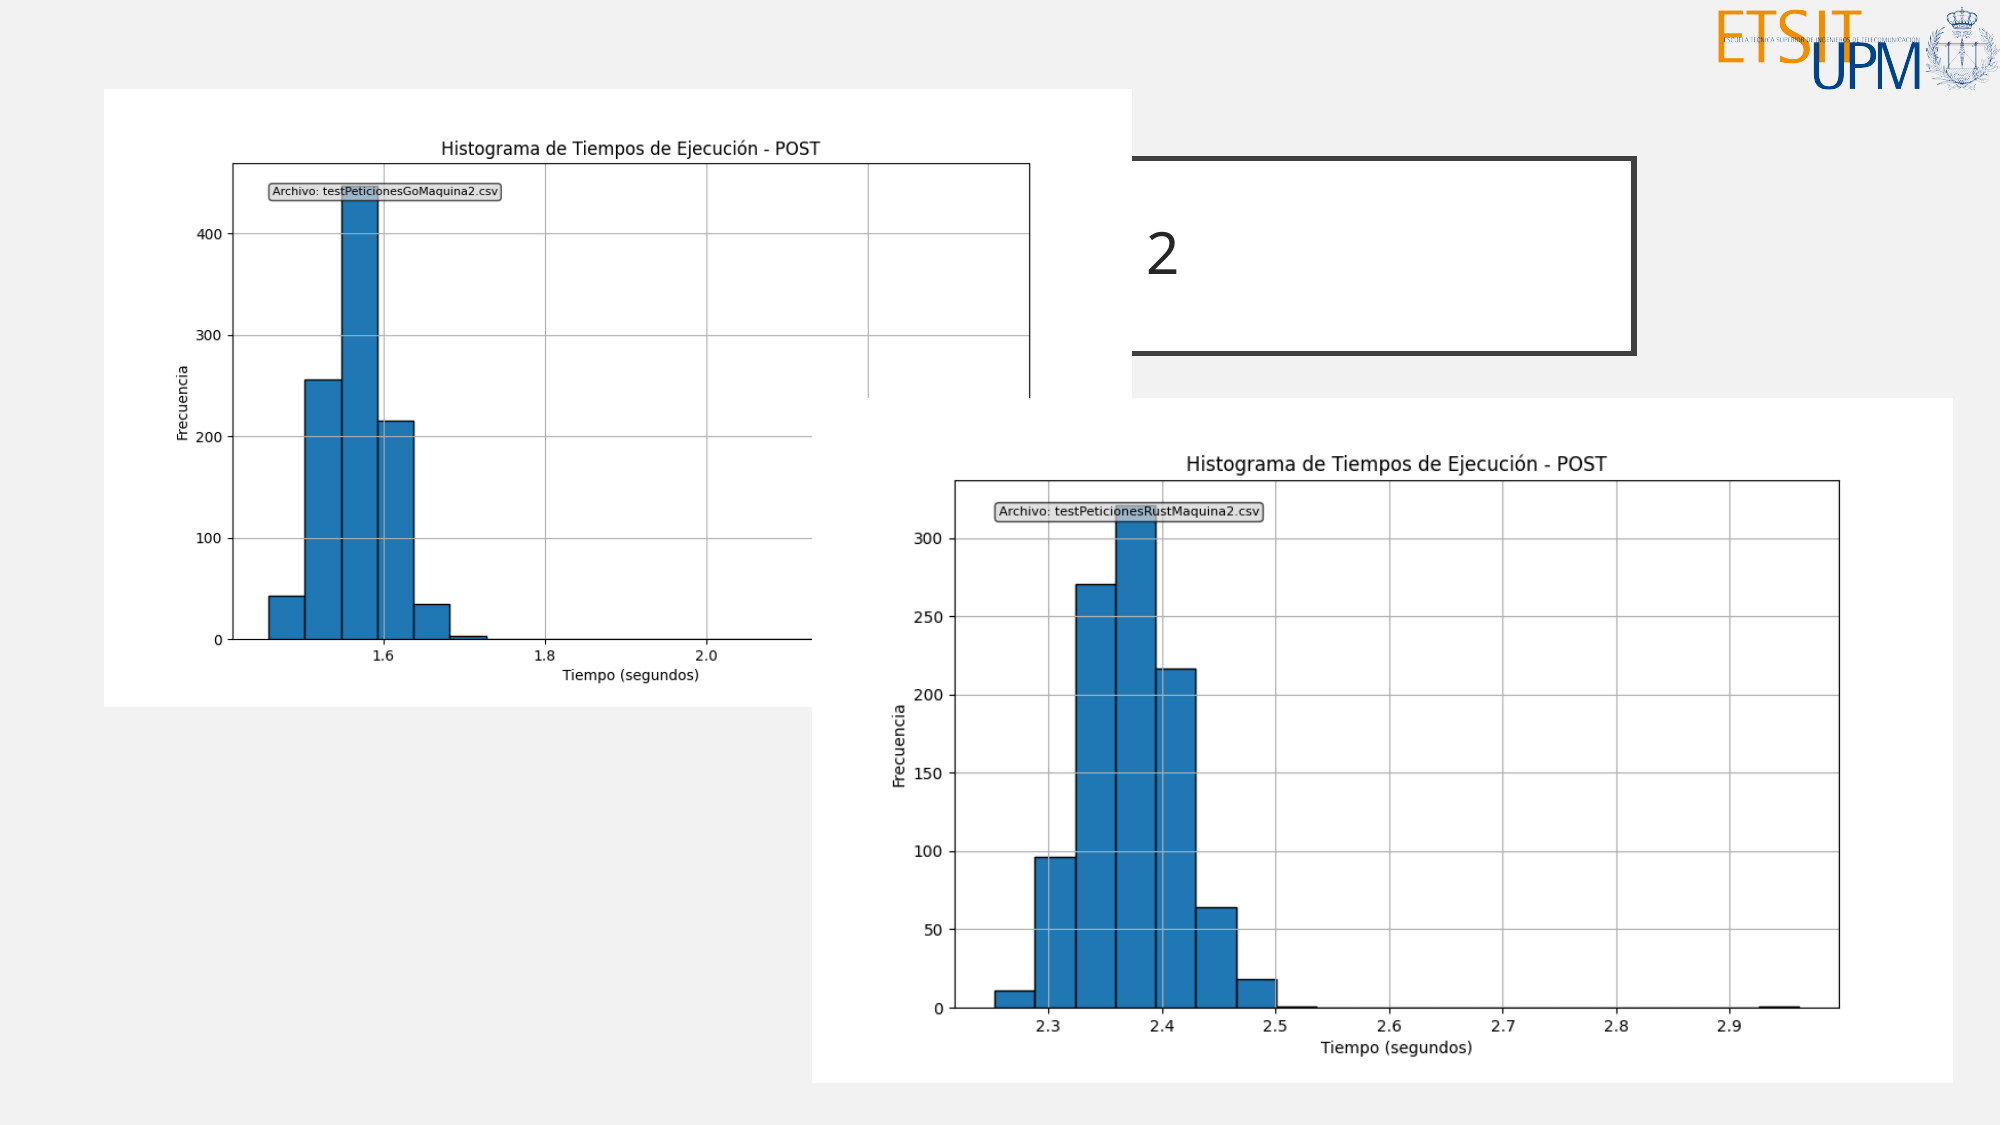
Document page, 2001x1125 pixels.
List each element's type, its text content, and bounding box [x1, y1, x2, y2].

picture [104, 89, 1953, 1083]
picture [1712, 0, 2000, 90]
title Máquina 2 [1132, 156, 1637, 356]
